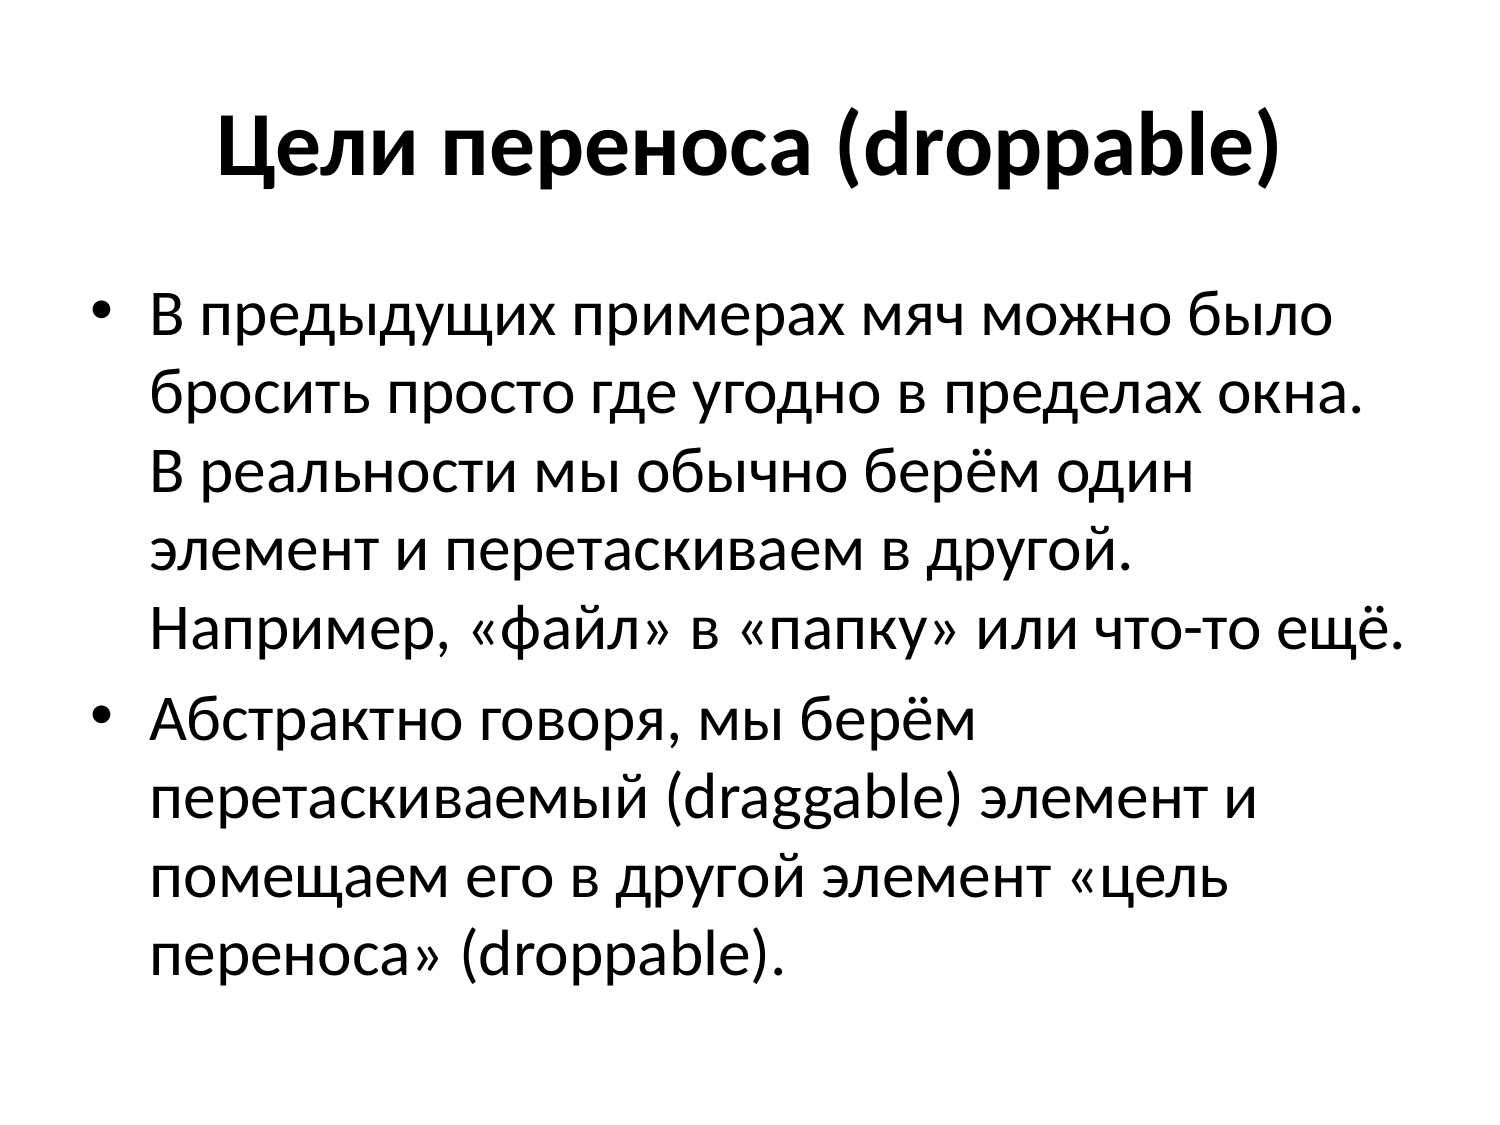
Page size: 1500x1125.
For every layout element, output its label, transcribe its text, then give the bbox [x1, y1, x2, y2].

title Цели переноса (droppable) [75, 45, 1425, 233]
list В предыдущих примерах мяч можно было бросить просто где угодно в пределах окна. В реальности мы обычно берём один элемент и перетаскиваем в другой. Например, «файл» в «папку» или что-то ещё. Абстрактно говоря, мы берём перетаскиваемый (draggable) элемент и помещаем его в другой элемент «цель переноса» (droppable). [75, 262, 1425, 1005]
